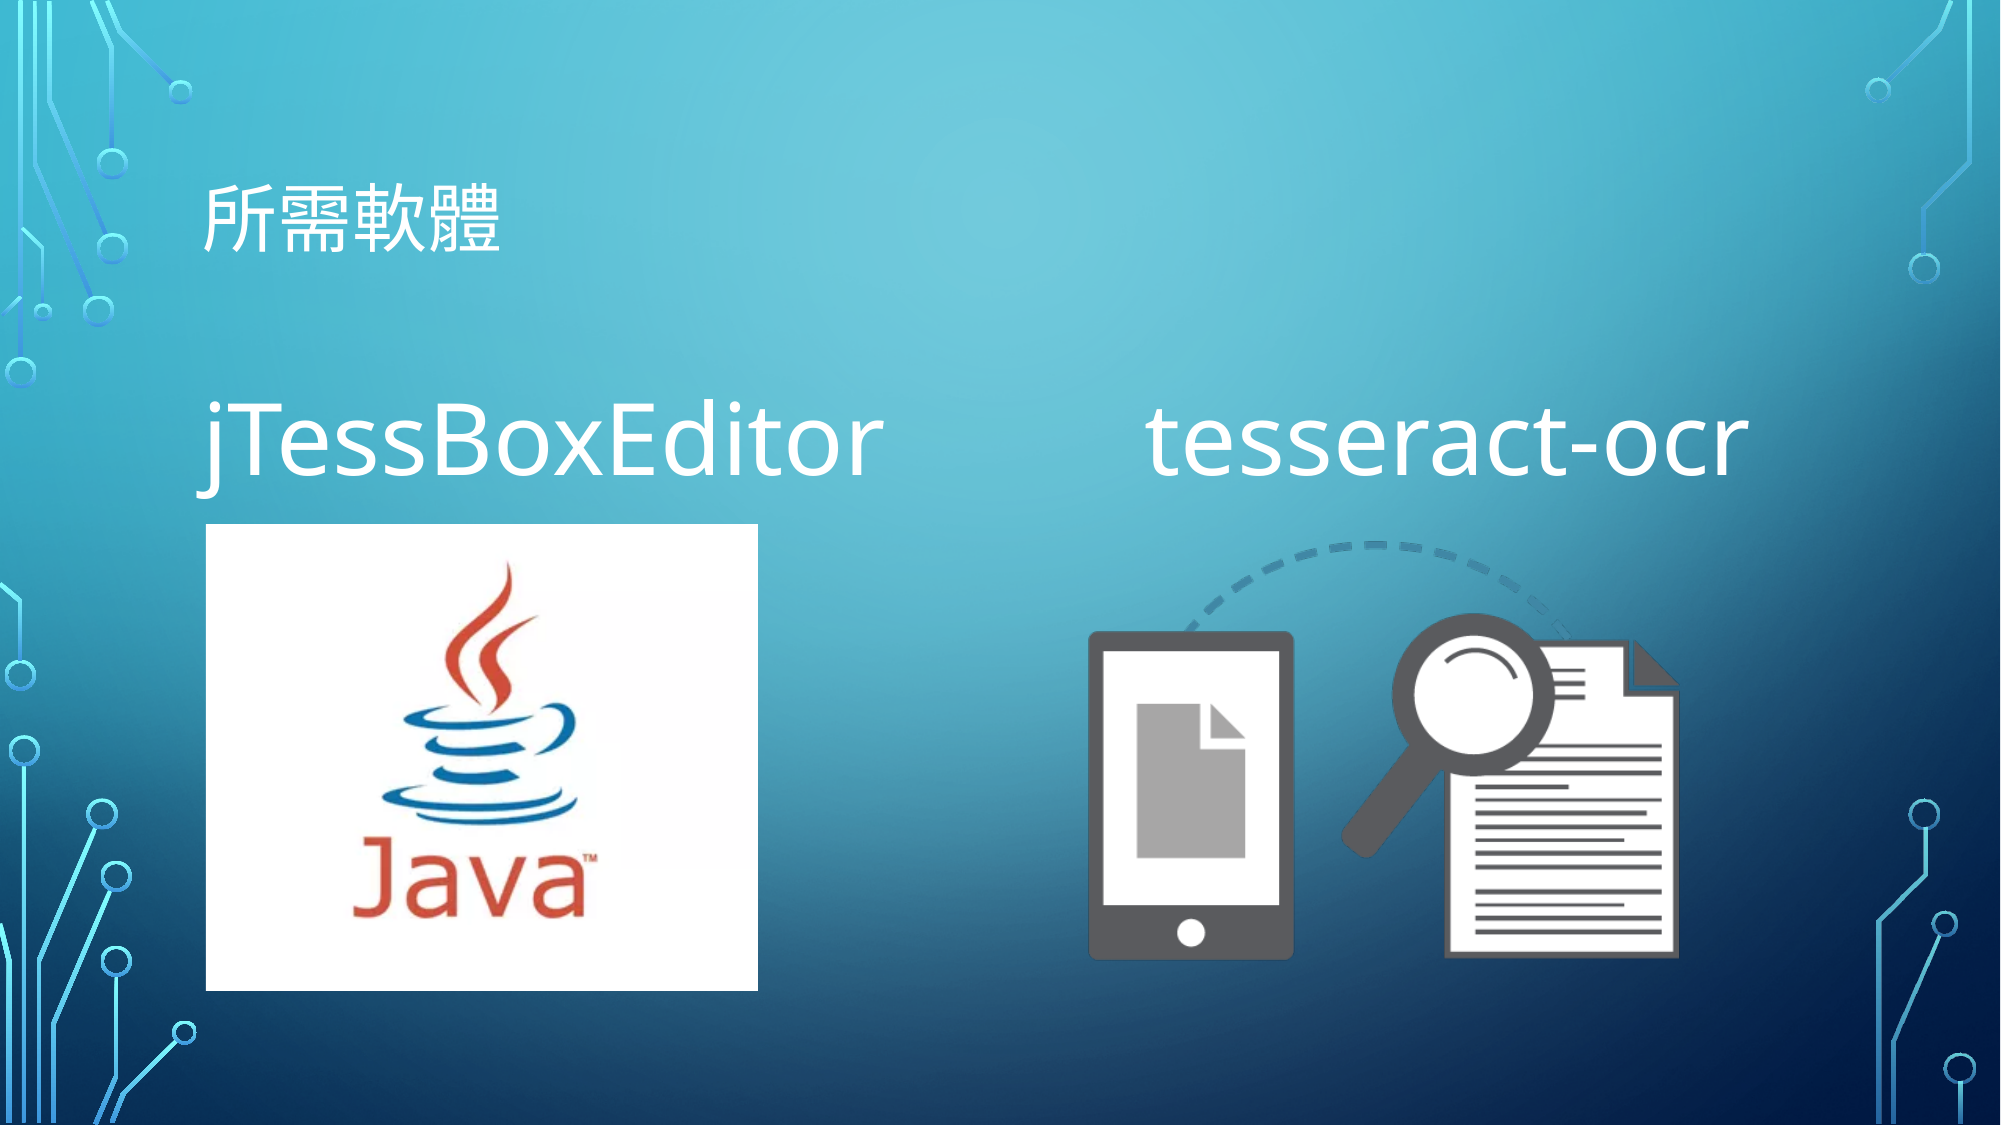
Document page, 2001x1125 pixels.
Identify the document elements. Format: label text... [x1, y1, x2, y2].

picture [1030, 512, 1732, 994]
picture [205, 524, 759, 991]
list jTessBoxEditor tesseract-ocr [187, 343, 1813, 925]
title 所需軟體 [187, 101, 1813, 343]
